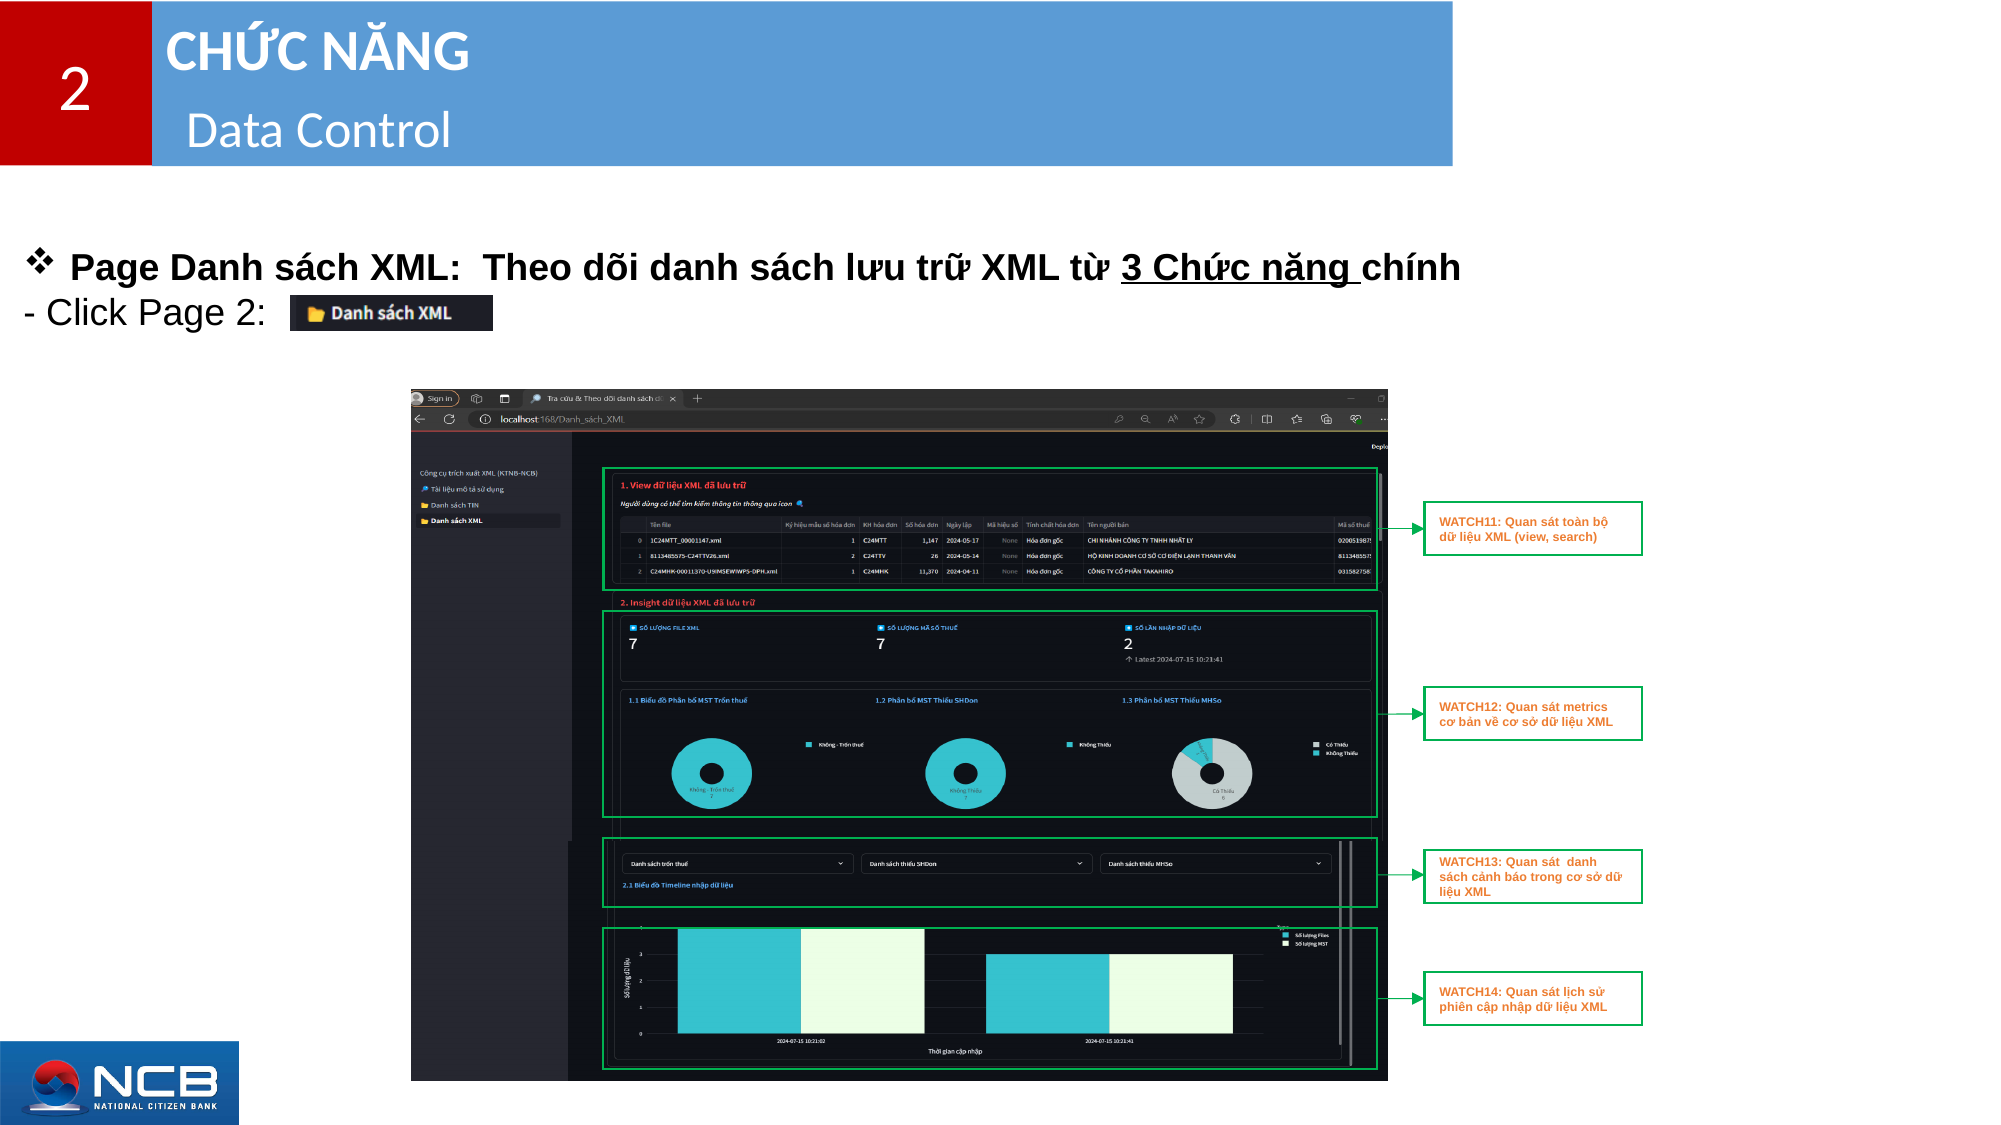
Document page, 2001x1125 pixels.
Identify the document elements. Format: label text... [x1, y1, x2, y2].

picture [290, 295, 493, 331]
picture [0, 1041, 239, 1125]
text_box WATCH12: Quan sát metrics cơ bản về cơ sở dữ liệu XML [1423, 686, 1643, 741]
text_box WATCH14: Quan sát lịch sử phiên cập nhập dữ liệu XML [1423, 971, 1643, 1026]
text_box WATCH13: Quan sát danh sách cảnh báo trong cơ sở dữ liệu XML [1423, 849, 1643, 904]
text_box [0, 1, 1453, 167]
text_box WATCH11: Quan sát toàn bộ dữ liệu XML (view, search) [1423, 501, 1643, 556]
text_box Page Danh sách XML: Theo dõi danh sách lưu trữ XML từ 3 Chức năng chính - Click Page 2: [8, 235, 1791, 386]
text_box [411, 389, 1388, 1081]
